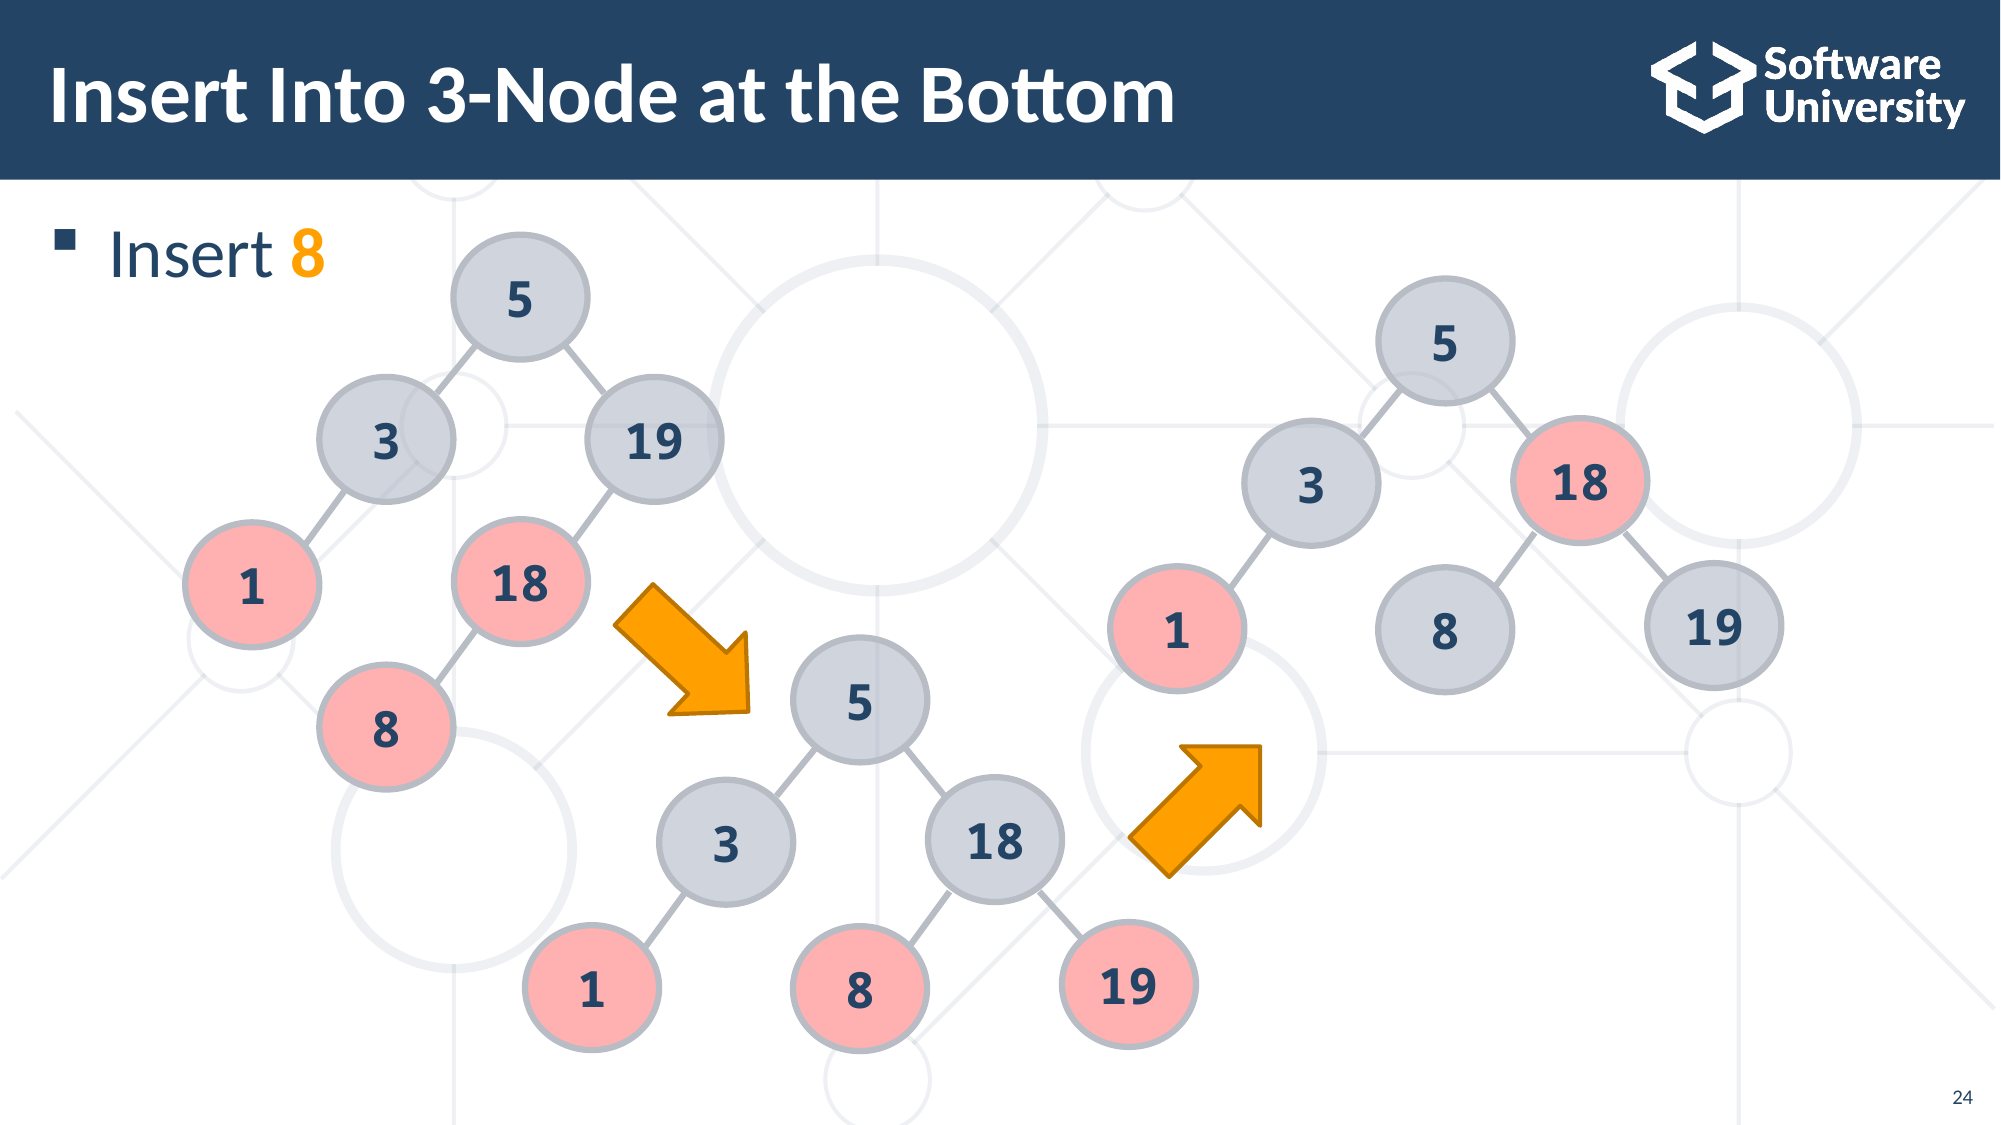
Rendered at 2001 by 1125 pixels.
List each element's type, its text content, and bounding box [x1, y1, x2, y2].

text_box 18 [927, 777, 1063, 903]
text_box 5 [453, 234, 588, 360]
text_box 5 [793, 637, 928, 763]
text_box 3 [1244, 420, 1379, 546]
text_box 19 [587, 376, 722, 502]
text_box [612, 582, 751, 717]
text_box 1 [525, 925, 660, 1051]
text_box 18 [453, 519, 589, 645]
text_box 19 [1061, 922, 1197, 1047]
text_box 18 [1513, 418, 1648, 544]
text_box 19 [1647, 563, 1782, 688]
text_box 8 [792, 926, 928, 1052]
text_box [1127, 744, 1263, 880]
text_box 1 [1110, 566, 1245, 692]
picture [1651, 41, 1966, 134]
title Insert Into 3-Node at the Bottom [31, 16, 1625, 162]
text_box 5 [1378, 278, 1513, 404]
text_box 8 [319, 664, 454, 790]
list Insert 8 [31, 196, 1970, 1104]
text_box 1 [185, 522, 320, 648]
text_box 3 [659, 779, 794, 905]
text_box 3 [319, 376, 454, 502]
text_box 8 [1378, 567, 1513, 693]
slide_number 24 [1927, 1067, 1989, 1117]
